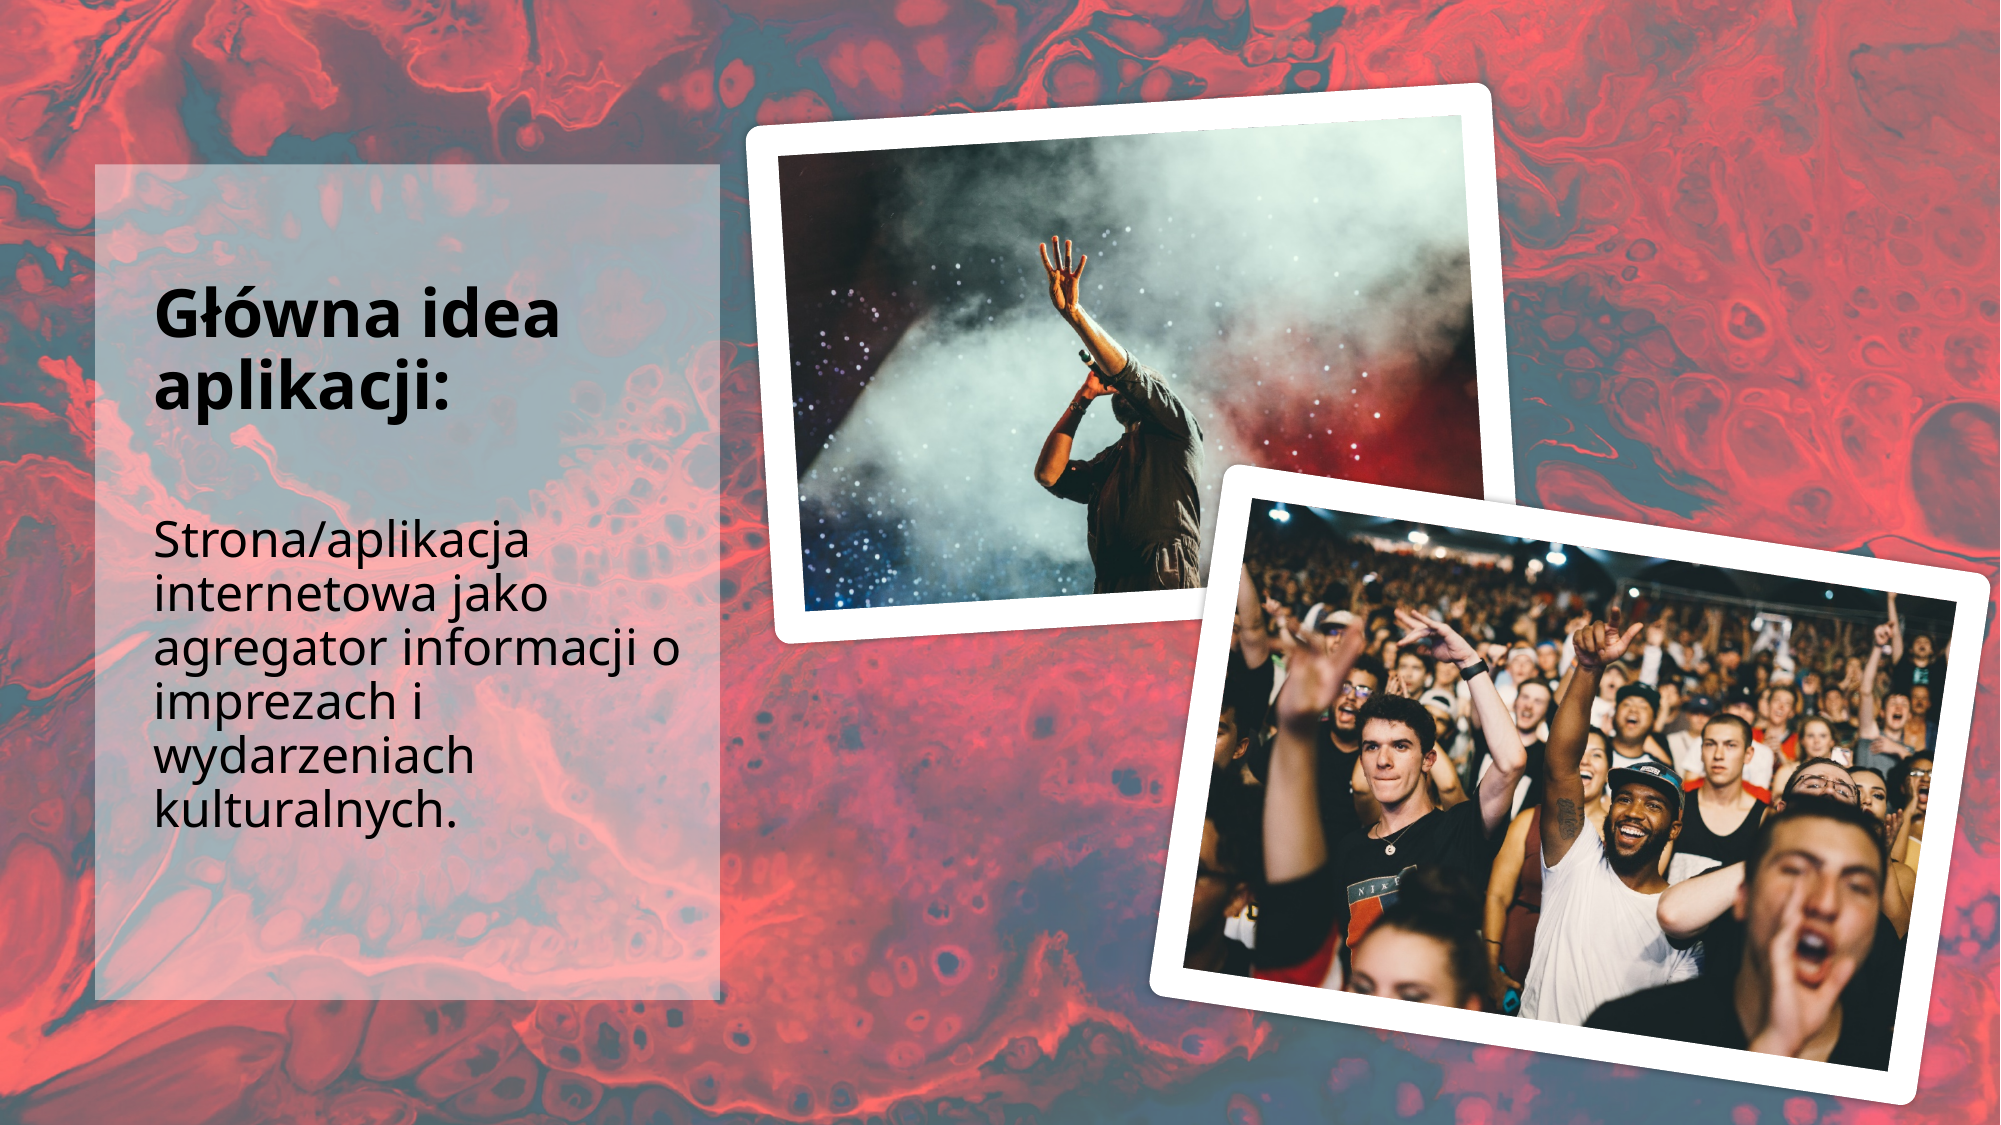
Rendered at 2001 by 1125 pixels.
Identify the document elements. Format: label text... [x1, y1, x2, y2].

picture [778, 116, 1956, 1071]
list Główna idea aplikacji: Strona/aplikacja internetowa jako agregator informacji o imprezach i wydarzeniach kulturalnych. [138, 272, 720, 986]
text_box [94, 163, 721, 1001]
